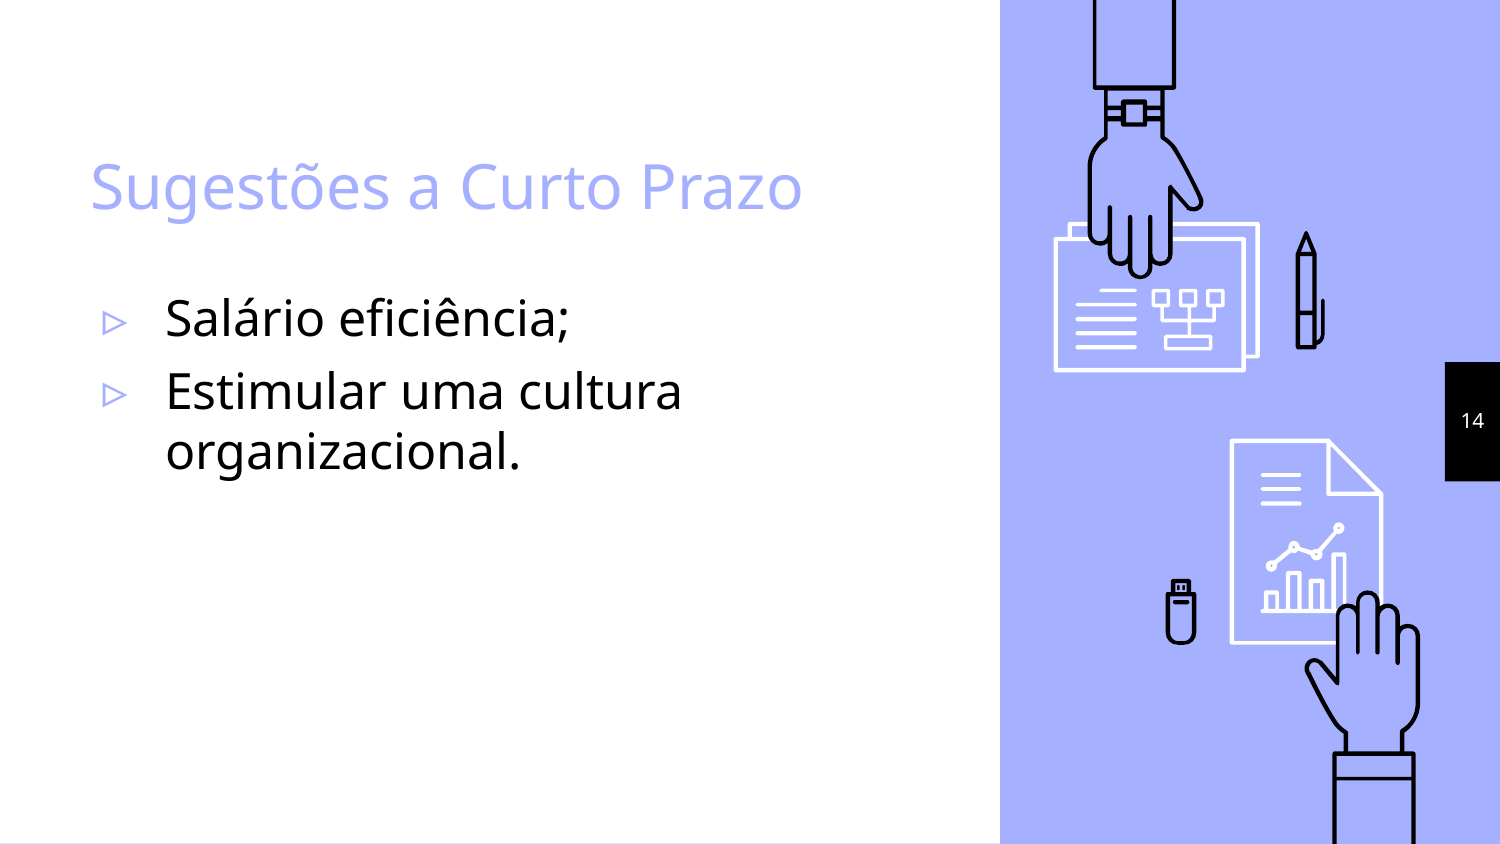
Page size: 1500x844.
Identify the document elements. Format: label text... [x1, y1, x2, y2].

slide_number 14 [1444, 362, 1500, 482]
title Sugestões a Curto Prazo [75, 96, 918, 237]
list Salário eficiência; Estimular uma cultura organizacional. [75, 271, 918, 794]
